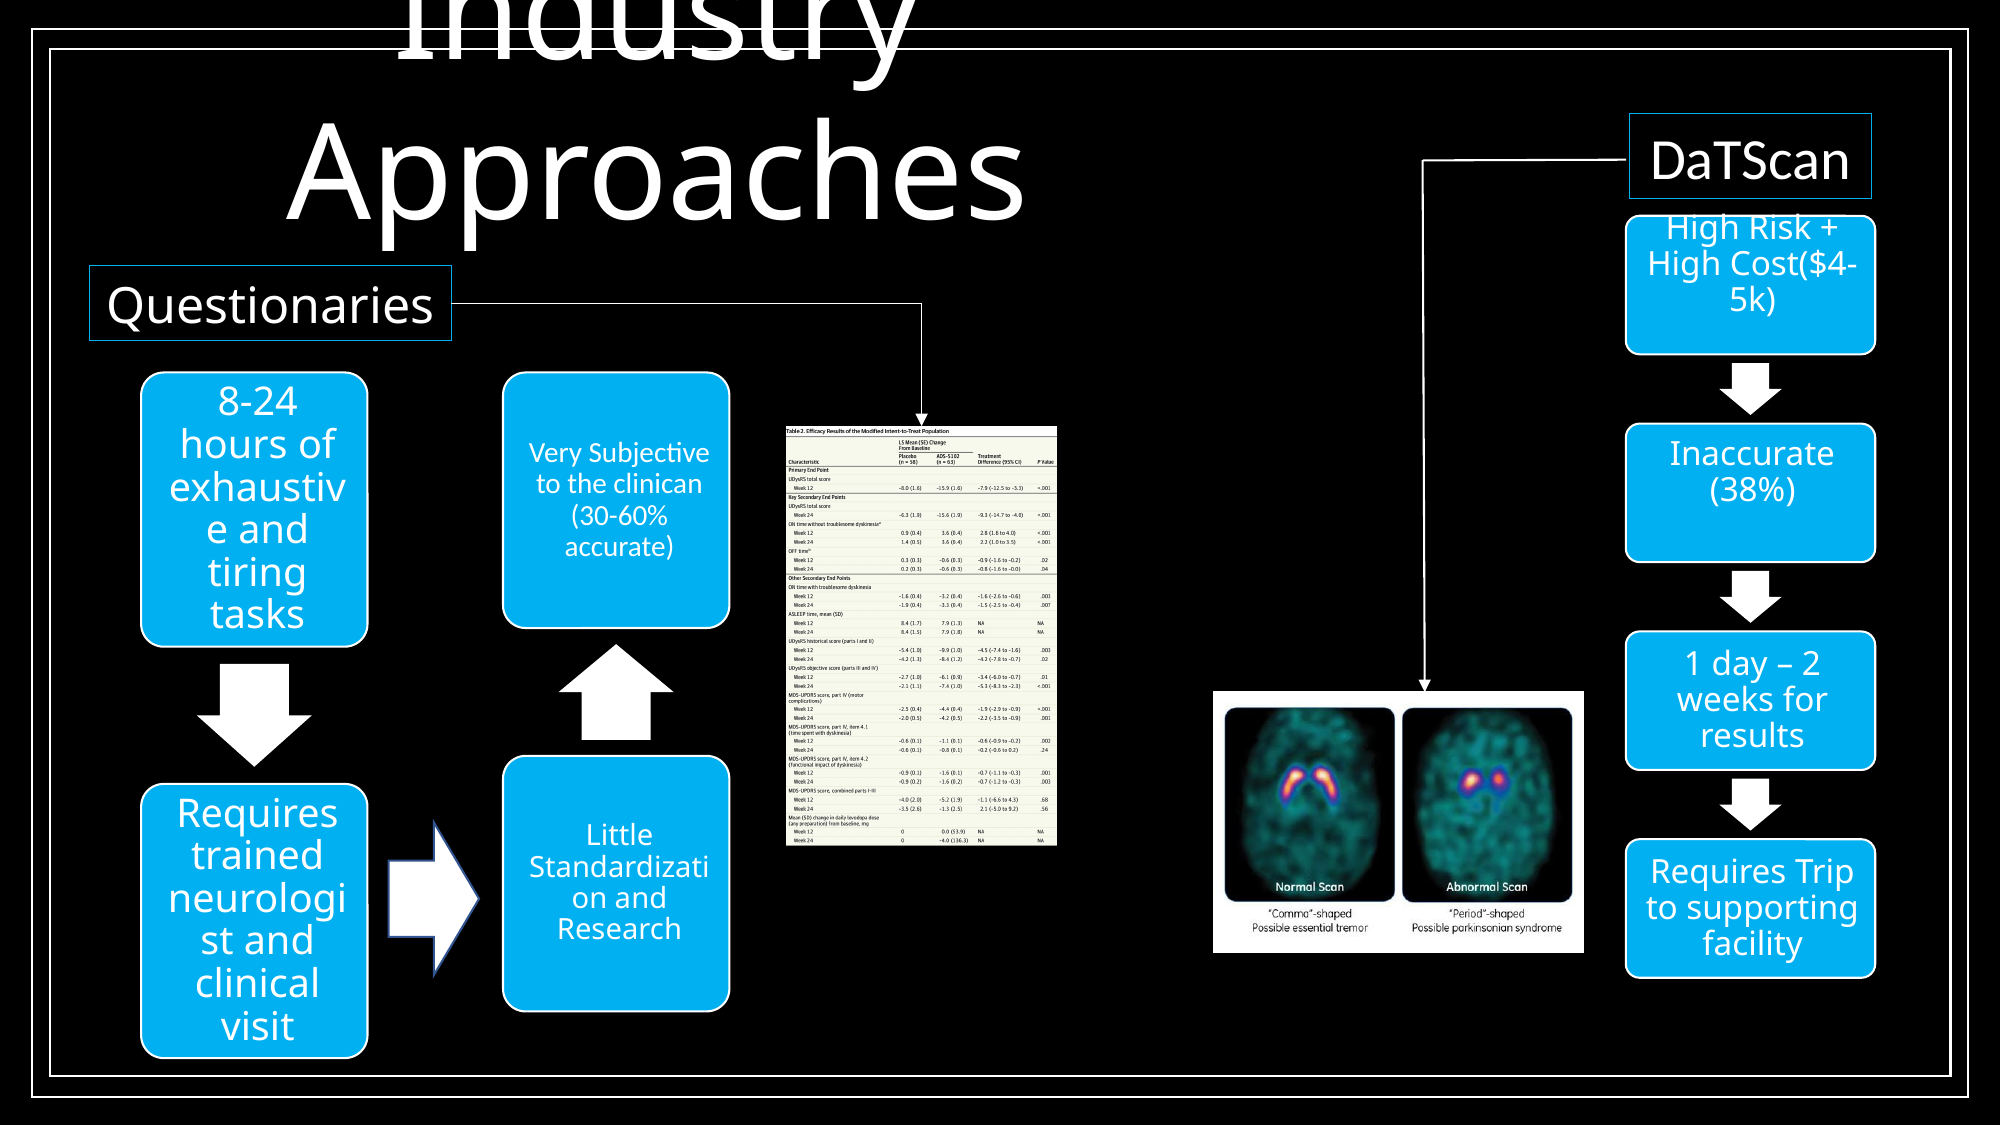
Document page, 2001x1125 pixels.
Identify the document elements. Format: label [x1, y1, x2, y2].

text_box [32, 28, 1968, 1097]
text_box [502, 426, 730, 1012]
picture [786, 426, 1057, 846]
text_box [451, 306, 922, 426]
